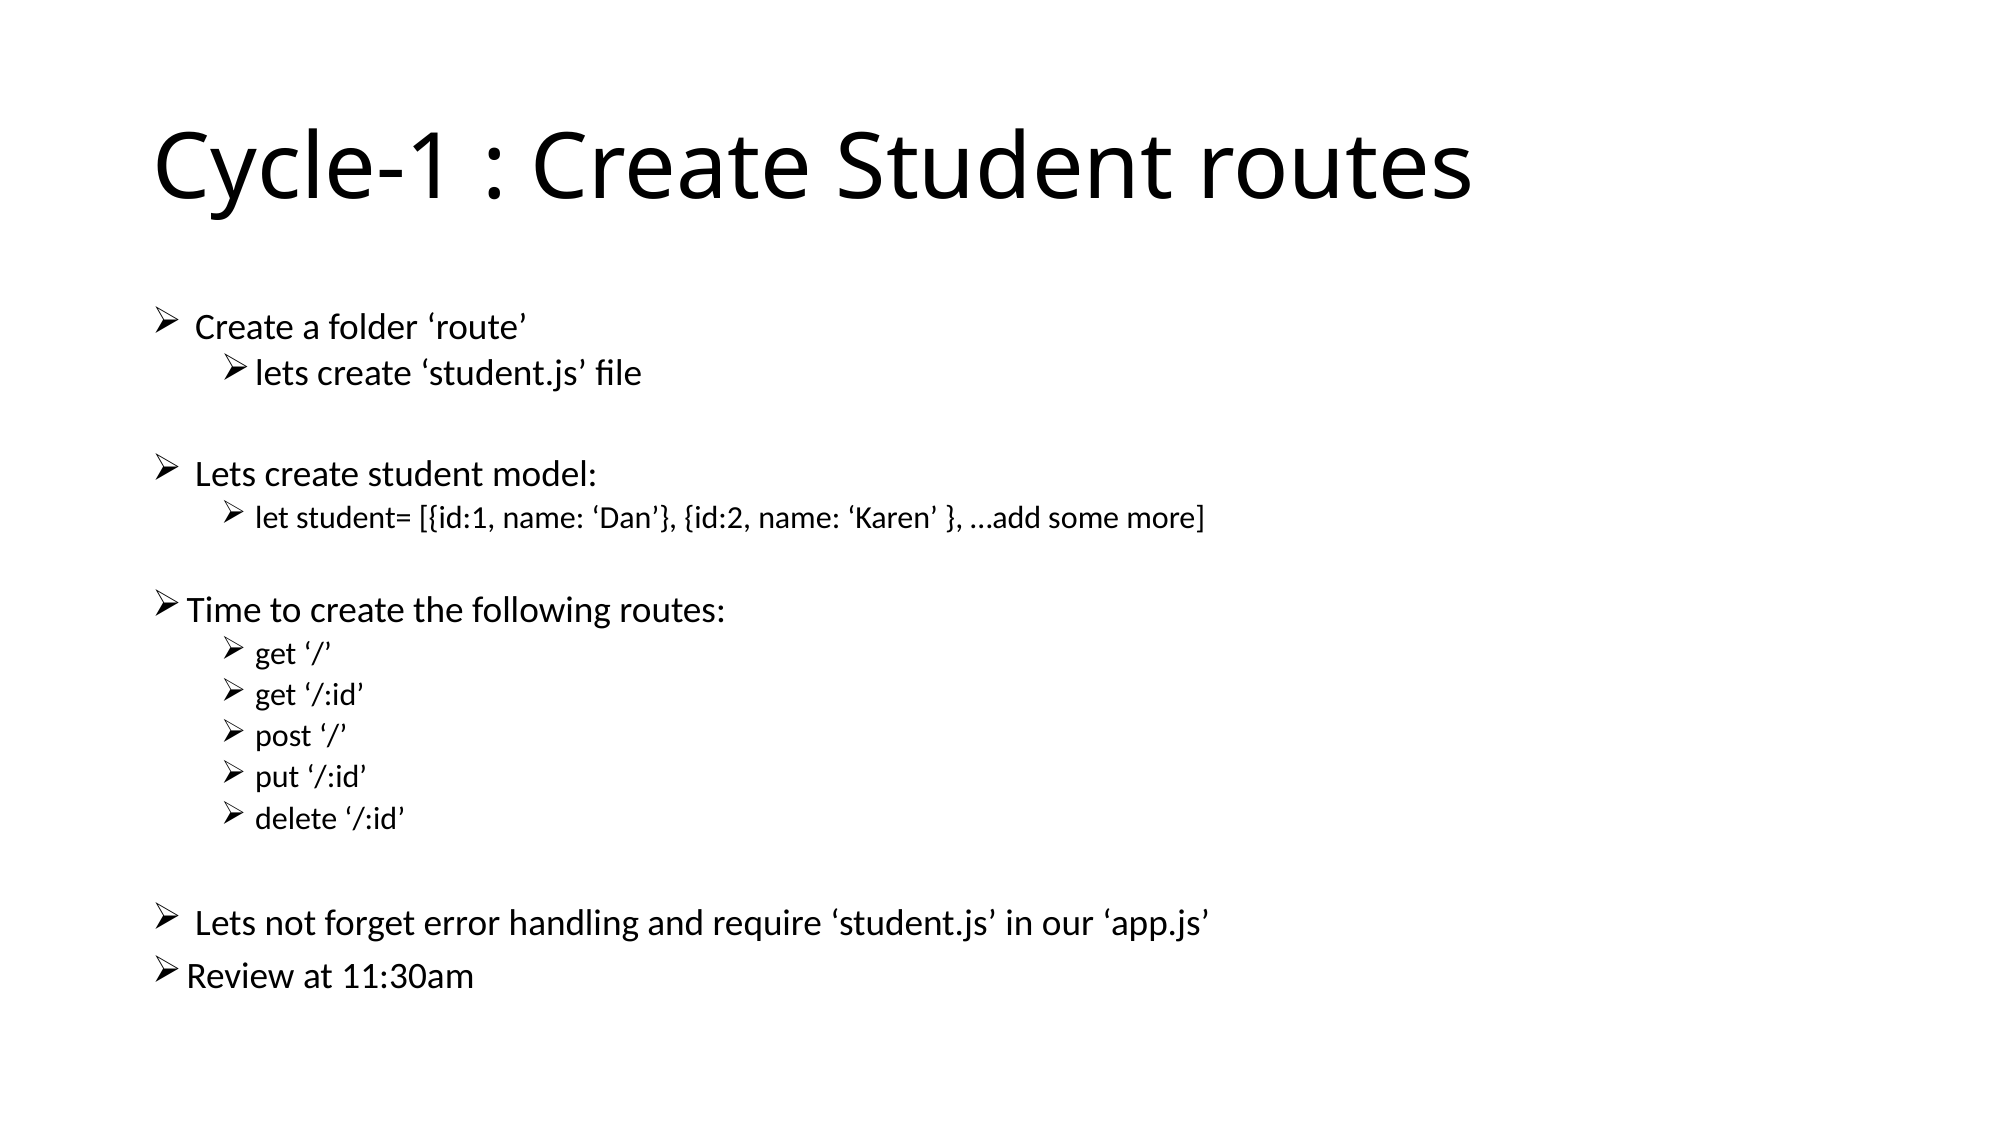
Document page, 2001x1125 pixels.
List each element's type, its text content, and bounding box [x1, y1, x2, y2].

list Create a folder ‘route’ lets create ‘student.js’ file Lets create student model: let student= [{id:1, name: ‘Dan’}, {id:2, name: ‘Karen’ }, …add some more] Time to create the following routes: get ‘/’ get ‘/:id’ post ‘/’ put ‘/:id’ delete ‘/:id’ Lets not forget error handling and require ‘student.js’ in our ‘app.js’ Review at 11:30am [137, 299, 1863, 1014]
title Cycle-1 : Create Student routes [137, 59, 1863, 278]
